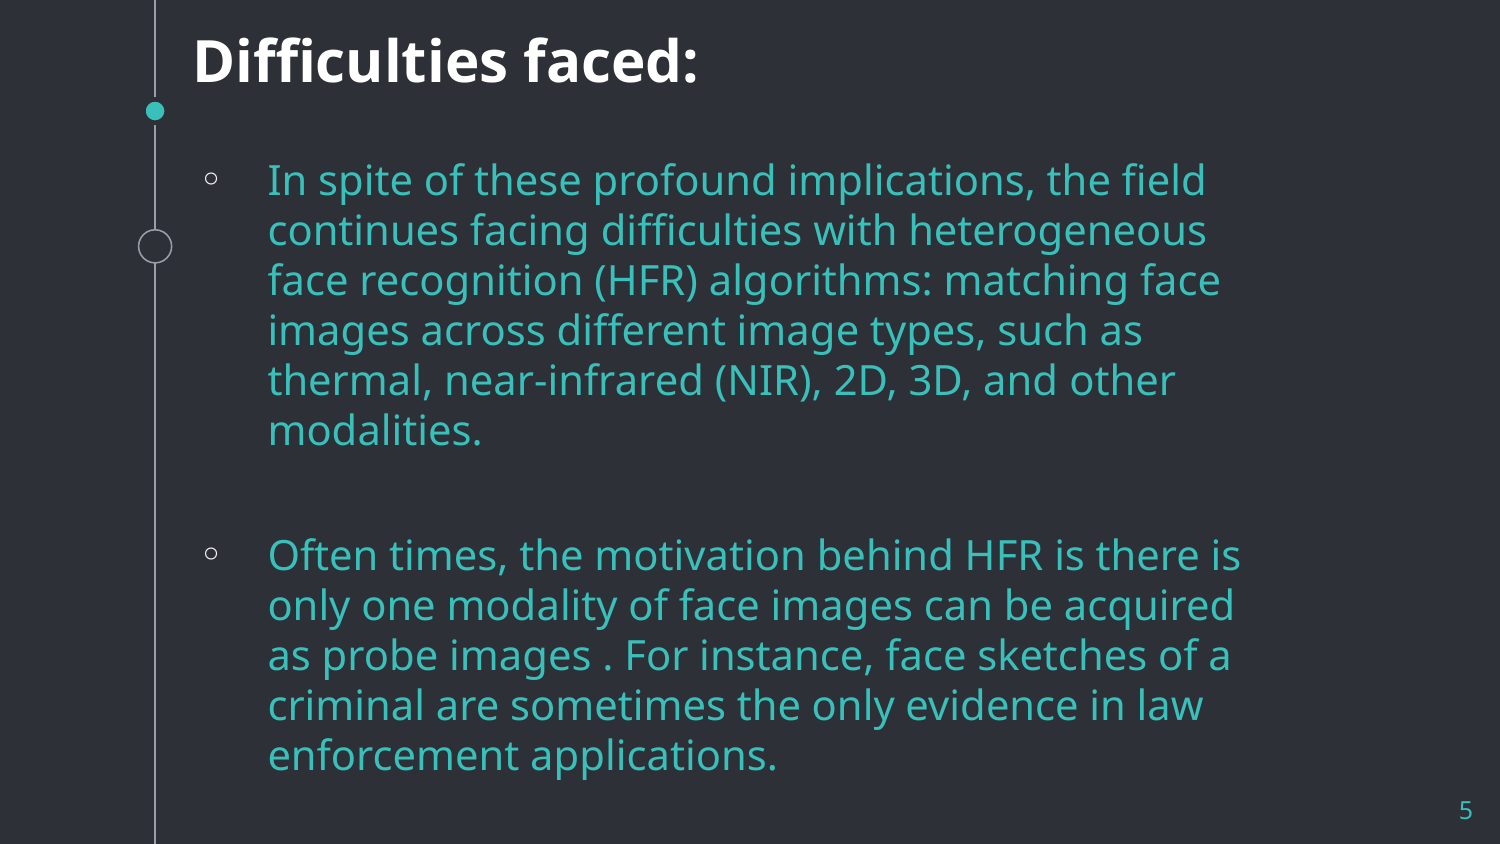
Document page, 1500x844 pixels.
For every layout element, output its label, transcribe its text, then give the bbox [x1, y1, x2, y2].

title Difficulties faced: [177, 20, 1454, 110]
list In spite of these profound implications, the field continues facing difficulties with heterogeneous face recognition (HFR) algorithms: matching face images across different image types, such as thermal, near-infrared (NIR), 2D, 3D, and other modalities. Often times, the motivation behind HFR is there is only one modality of face images can be acquired as probe images . For instance, face sketches of a criminal are sometimes the only evidence in law enforcement applications. [177, 65, 1303, 807]
slide_number 5 [1398, 779, 1489, 832]
